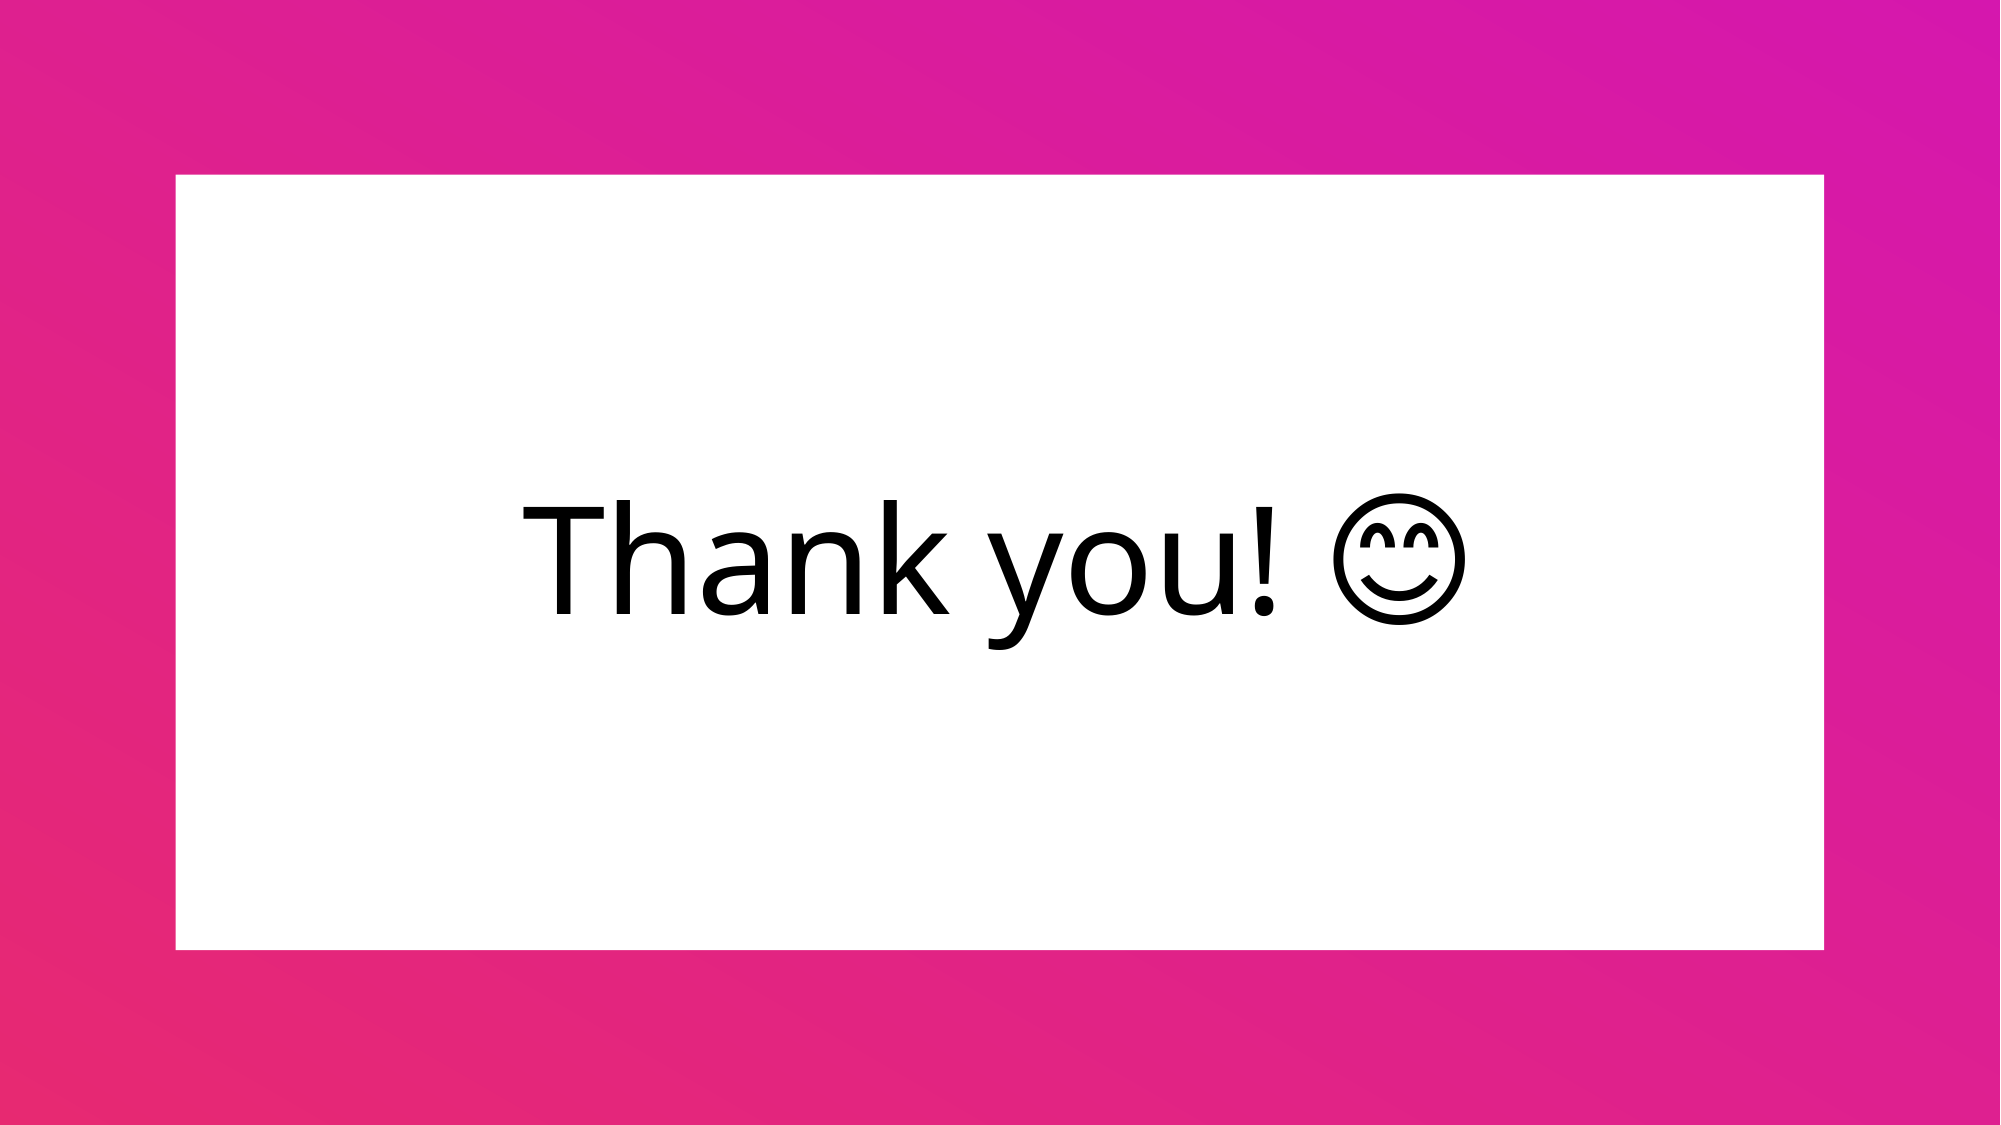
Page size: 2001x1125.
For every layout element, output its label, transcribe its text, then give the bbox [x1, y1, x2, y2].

text_box [0, 0, 2000, 1125]
text_box [175, 174, 1825, 951]
title Thank you! 😊 [300, 313, 1700, 814]
